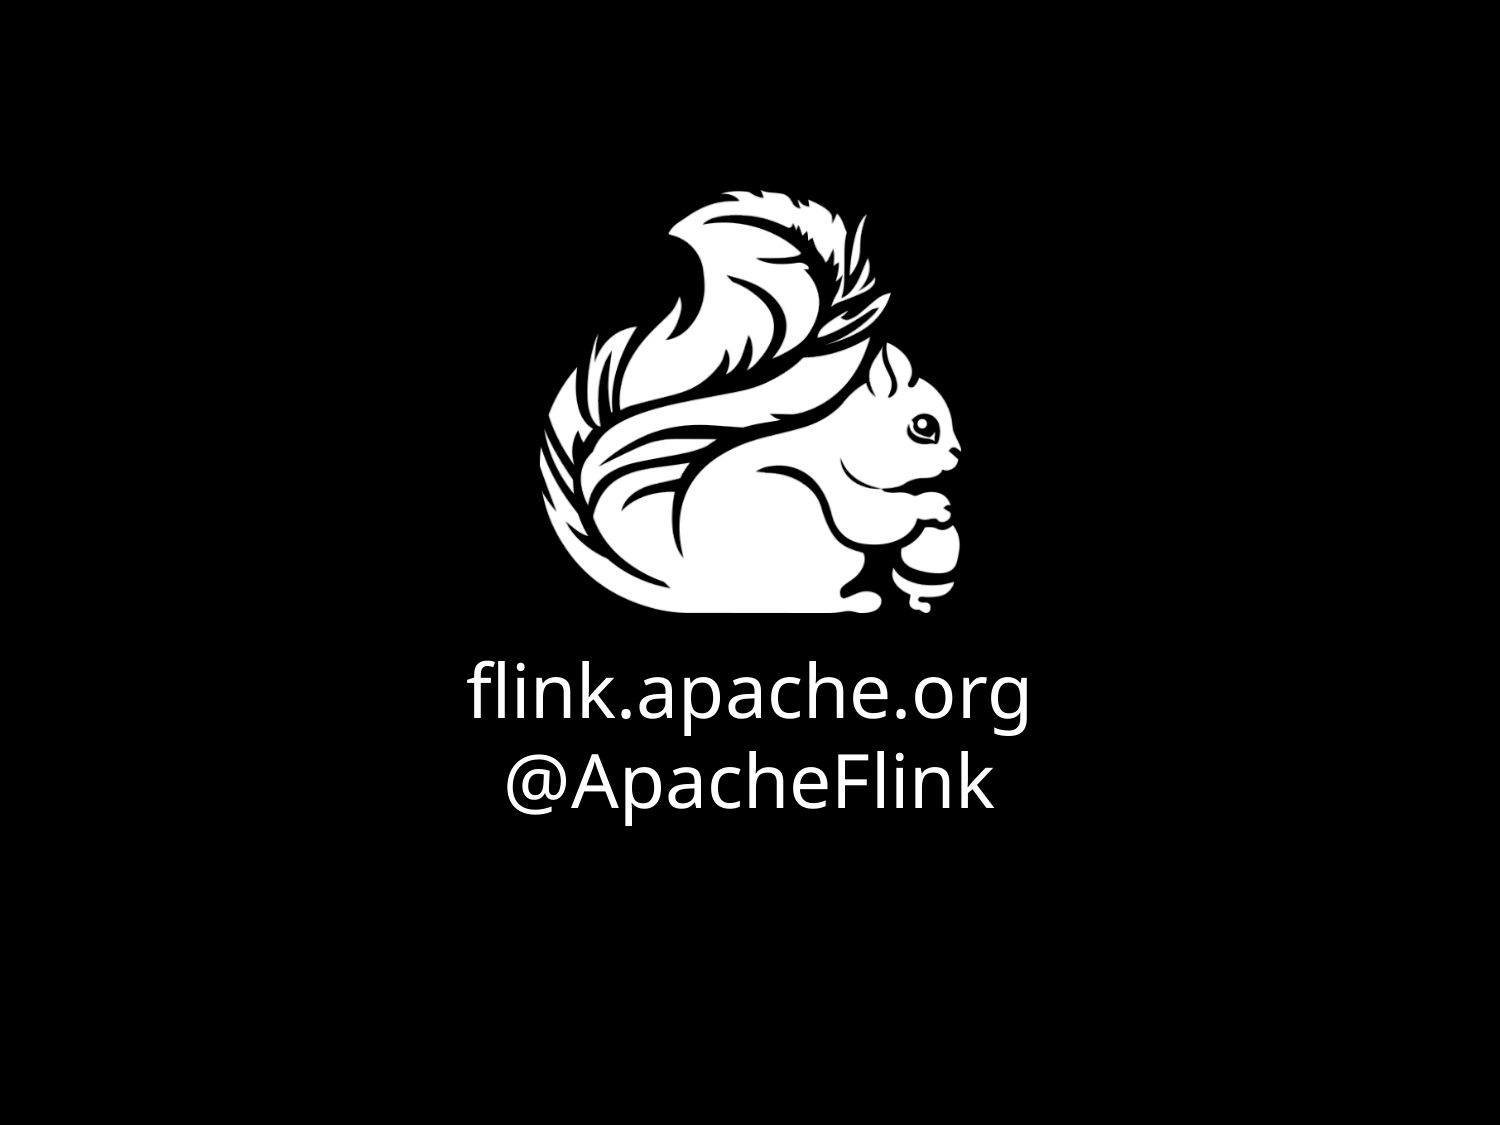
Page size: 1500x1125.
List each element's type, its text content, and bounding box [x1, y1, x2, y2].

title flink.apache.org @ApacheFlink [112, 612, 1388, 854]
picture [538, 190, 962, 613]
